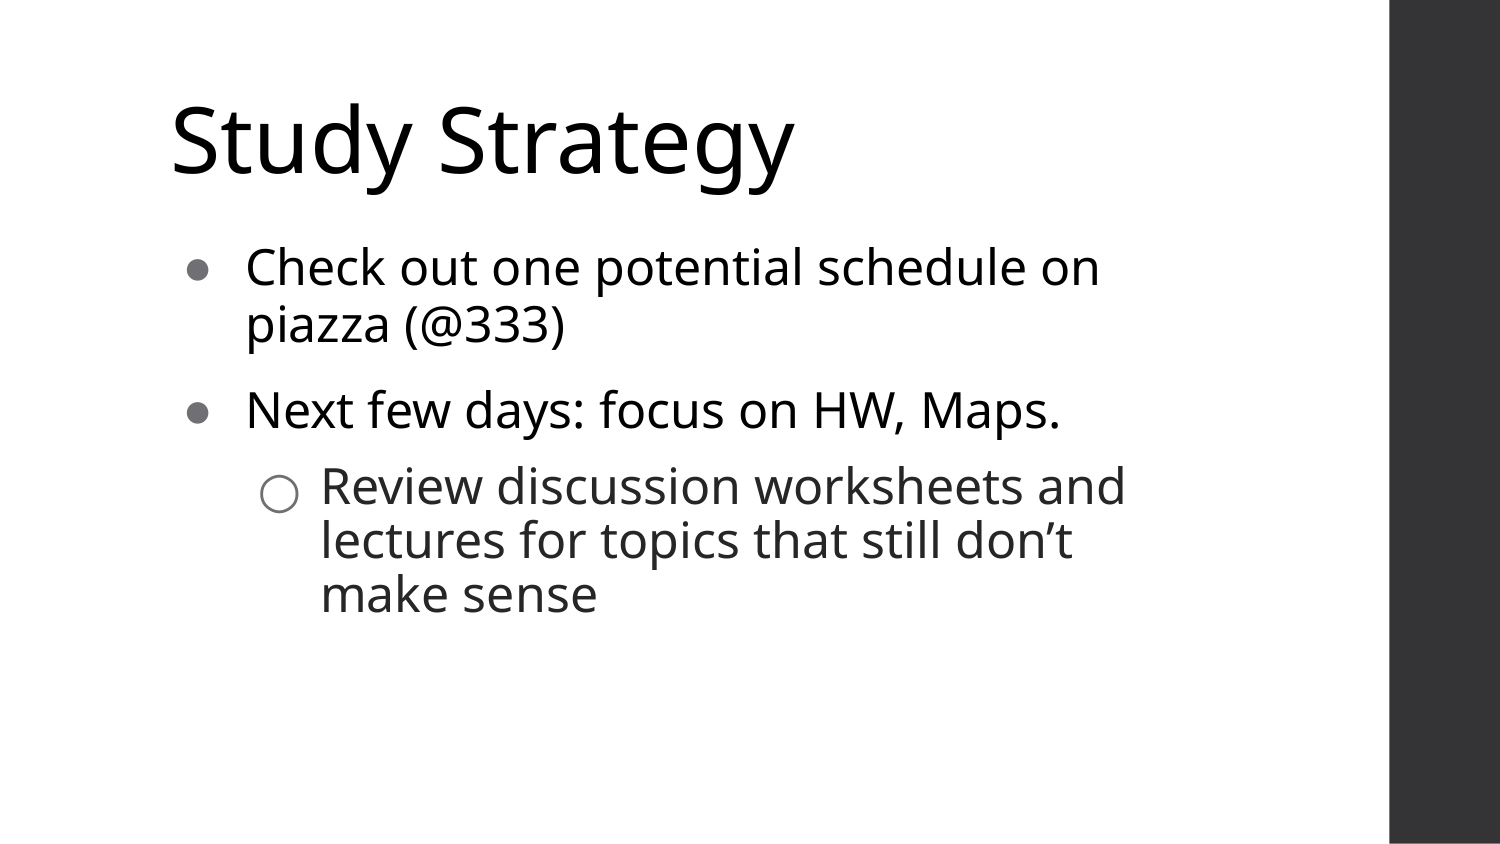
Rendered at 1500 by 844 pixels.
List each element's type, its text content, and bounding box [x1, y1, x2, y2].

title Study Strategy [155, 45, 1348, 209]
list Check out one potential schedule on piazza (@333) Next few days: focus on HW, Maps. Review discussion worksheets and lectures for topics that still don’t make sense [155, 225, 1213, 761]
